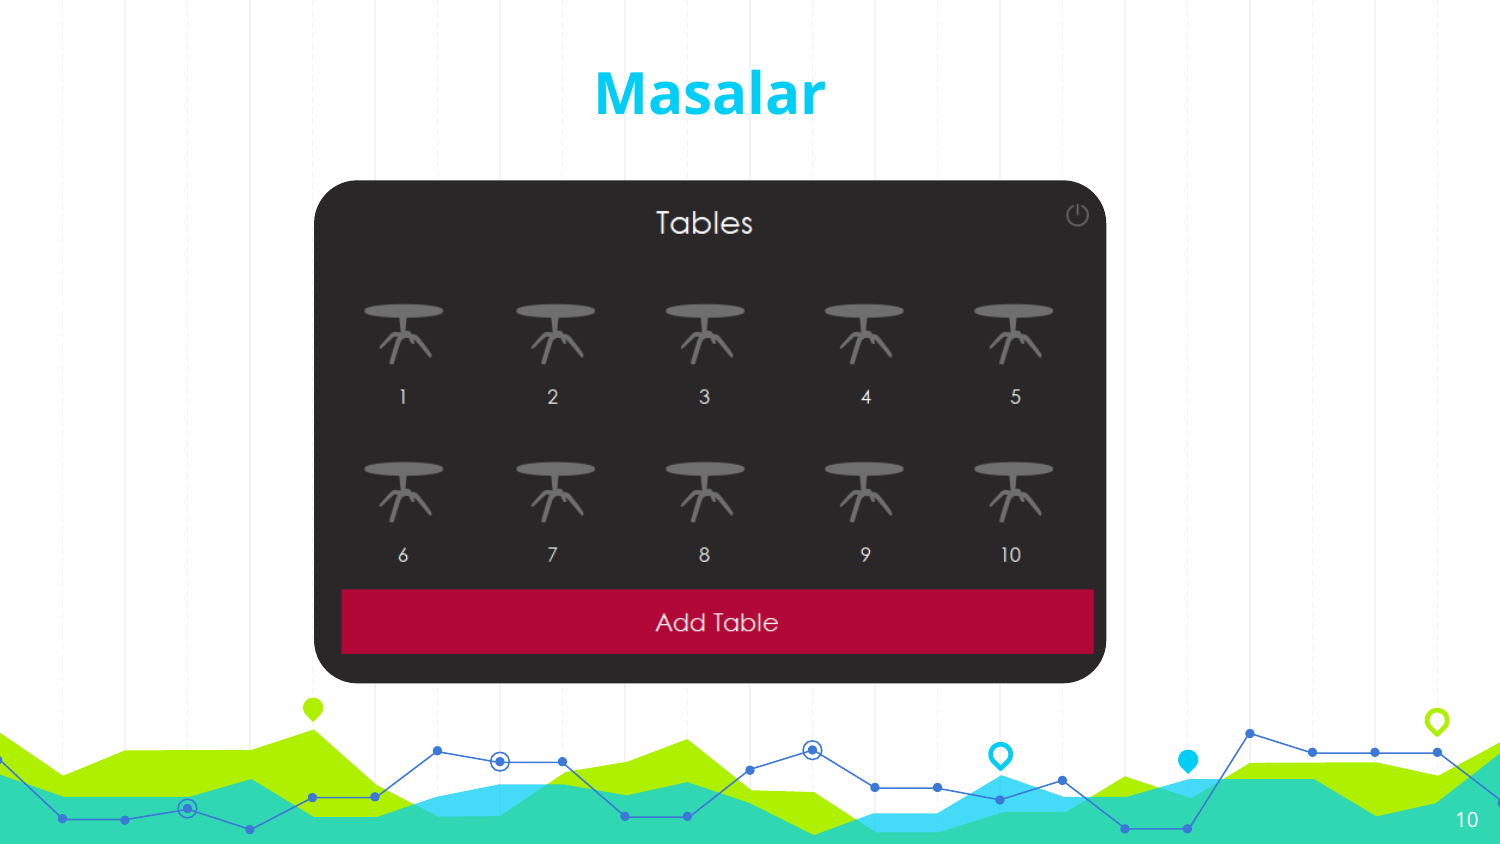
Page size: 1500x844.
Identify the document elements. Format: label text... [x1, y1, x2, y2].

title Masalar [136, 23, 1285, 141]
picture [313, 180, 1107, 684]
slide_number 10 [1403, 791, 1494, 844]
